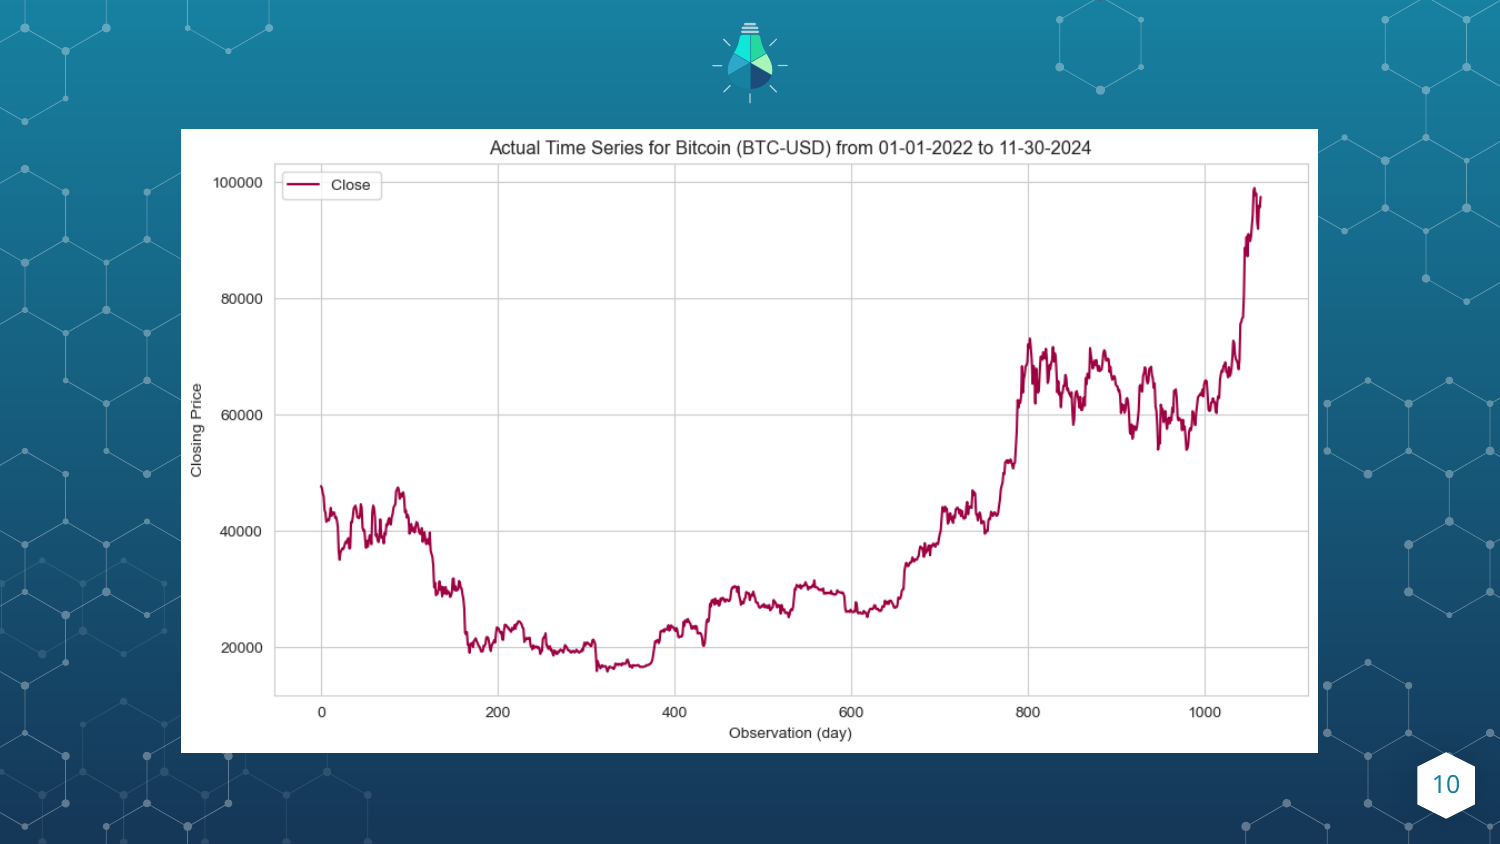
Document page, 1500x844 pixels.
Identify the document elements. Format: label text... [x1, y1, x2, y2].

picture [181, 129, 1318, 753]
slide_number 10 [1417, 752, 1475, 819]
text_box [711, 22, 788, 104]
